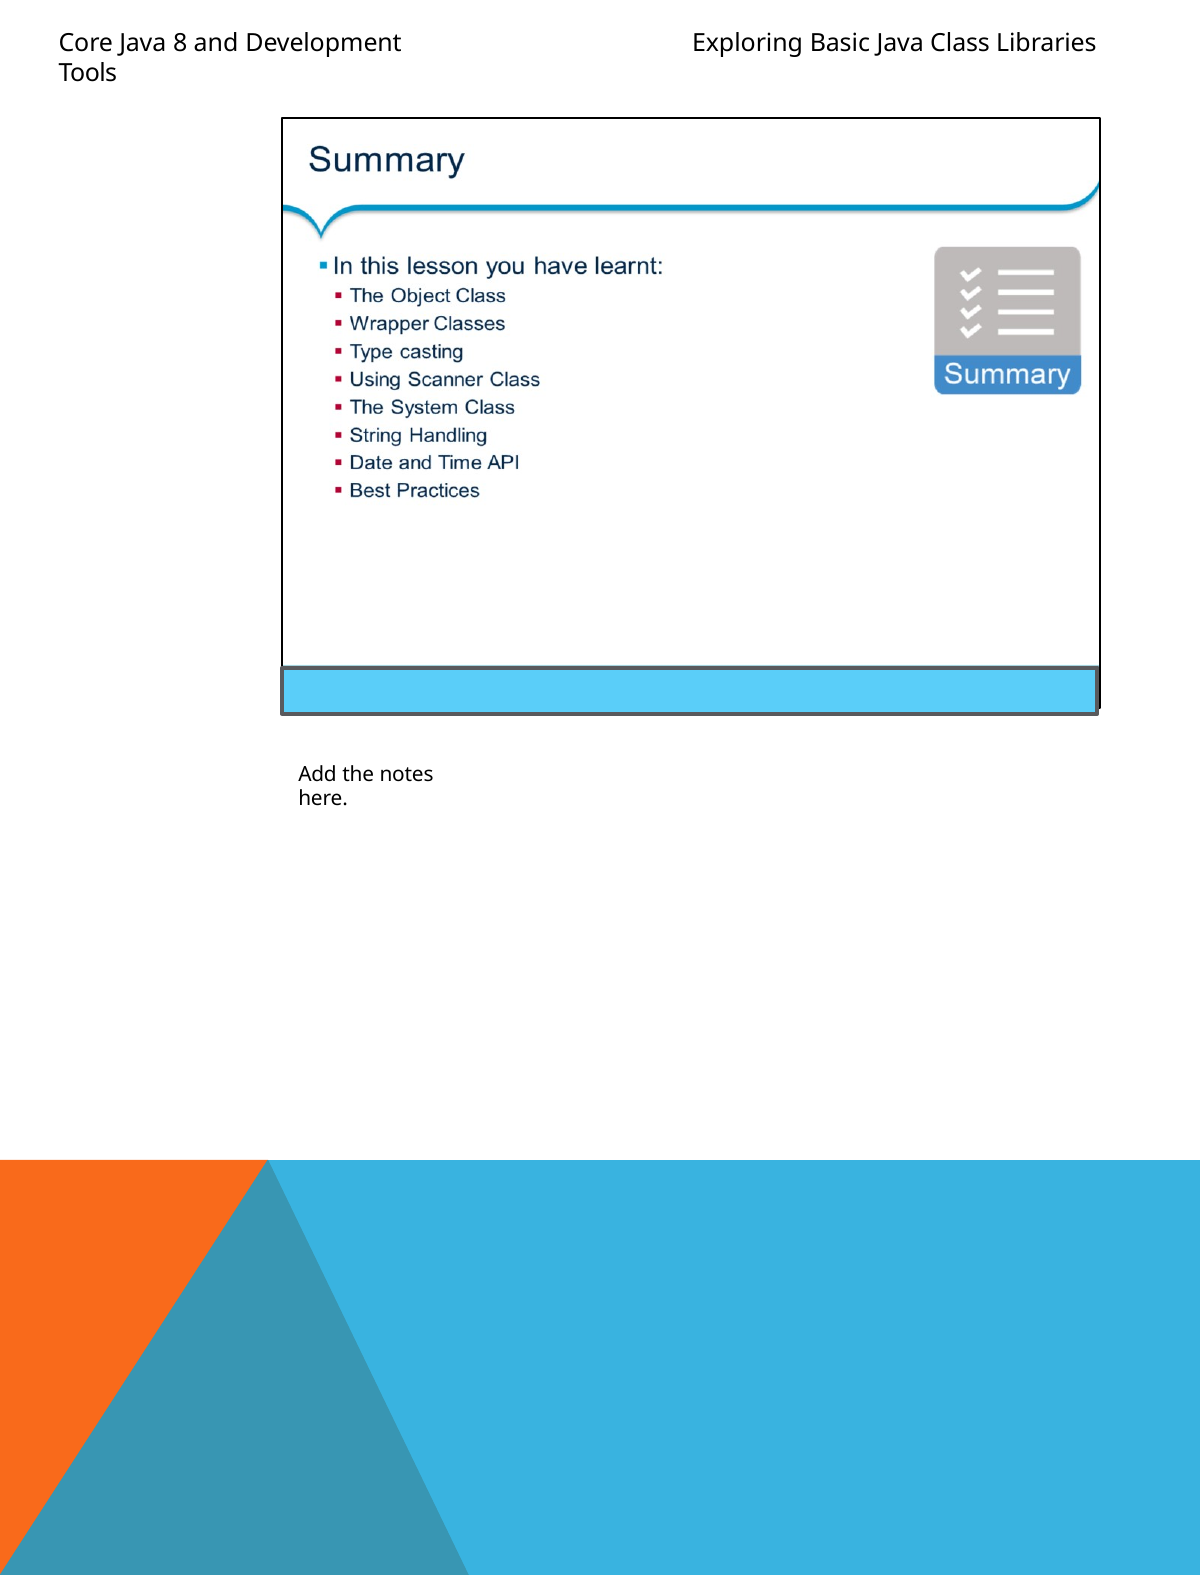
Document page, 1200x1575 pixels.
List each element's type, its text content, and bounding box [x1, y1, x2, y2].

text_box Core Java 8 and Development Tools [56, 24, 463, 87]
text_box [280, 116, 1102, 710]
text_box Exploring Basic Java Class Libraries [689, 24, 1098, 57]
text_box Add the notes here. [296, 758, 481, 811]
